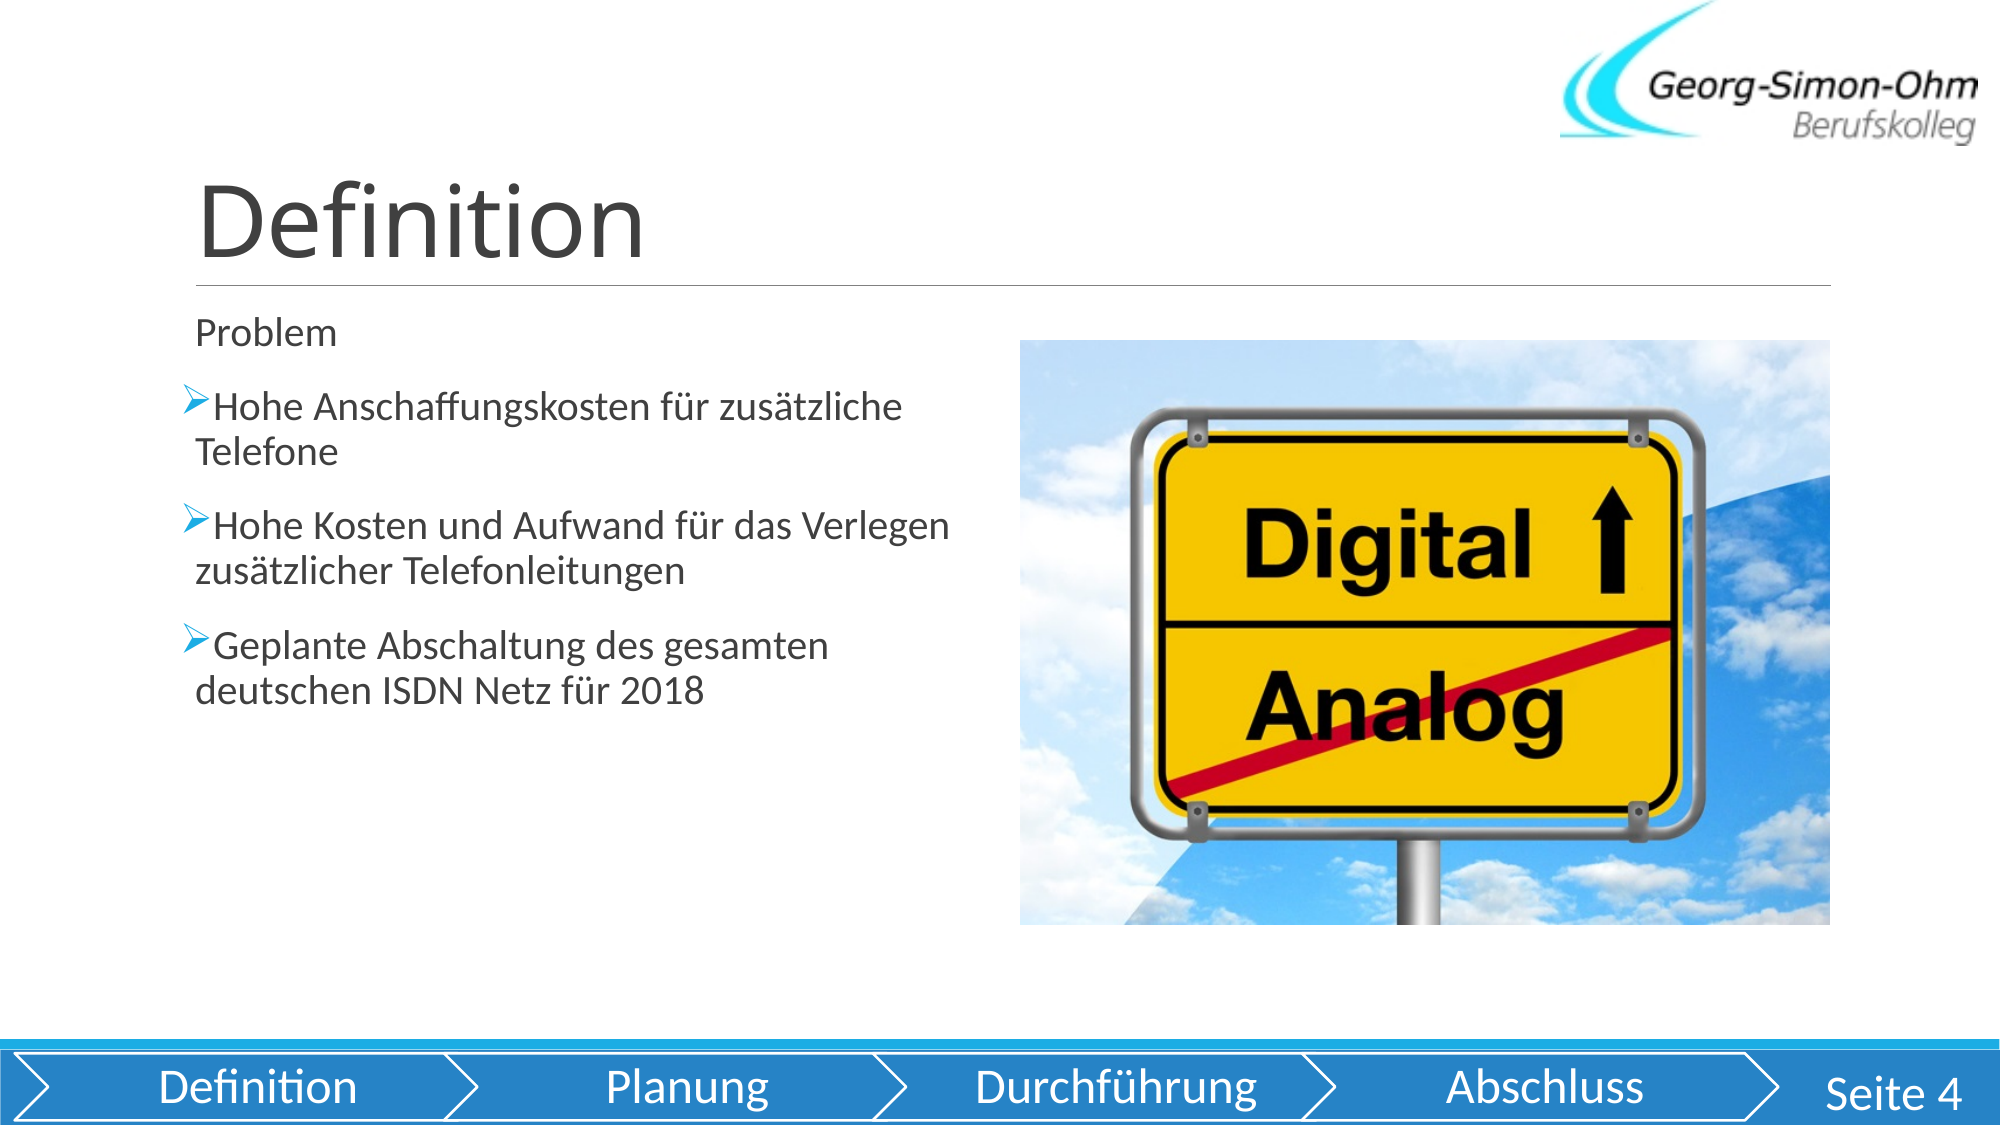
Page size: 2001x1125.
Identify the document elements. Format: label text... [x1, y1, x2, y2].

slide_number Seite 4 [1790, 1060, 1978, 1121]
title Definition [180, 47, 1830, 285]
list Problem Hohe Anschaffungskosten für zusätzliche Telefone Hohe Kosten und Aufwand für das Verlegen zusätzlicher Telefonleitungen Geplante Abschaltung des gesamten deutschen ISDN Netz für 2018 [180, 302, 990, 963]
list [1019, 340, 1831, 926]
picture [1560, 0, 1979, 147]
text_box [13, 1052, 1780, 1121]
